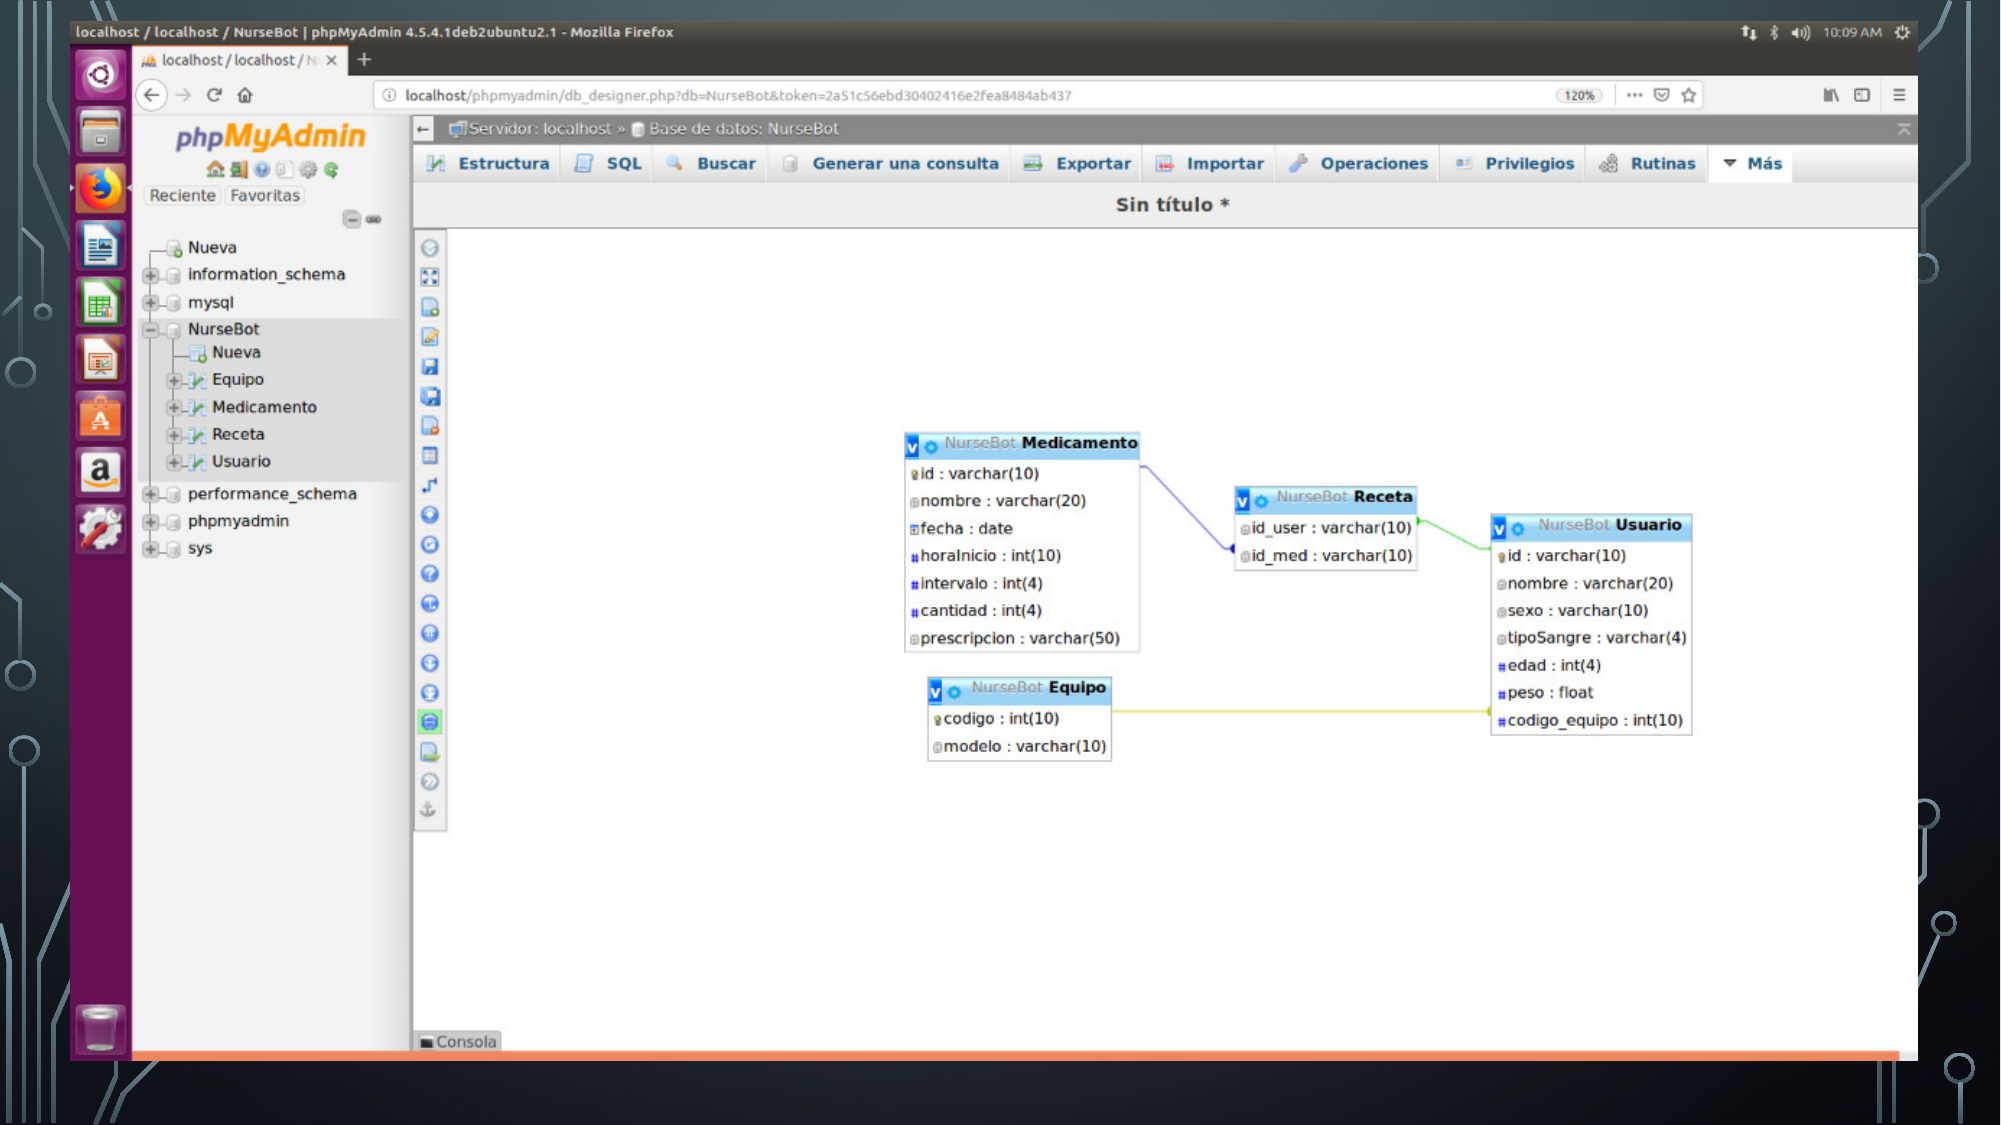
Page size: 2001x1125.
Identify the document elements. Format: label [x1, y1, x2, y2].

picture [70, 21, 1918, 1061]
